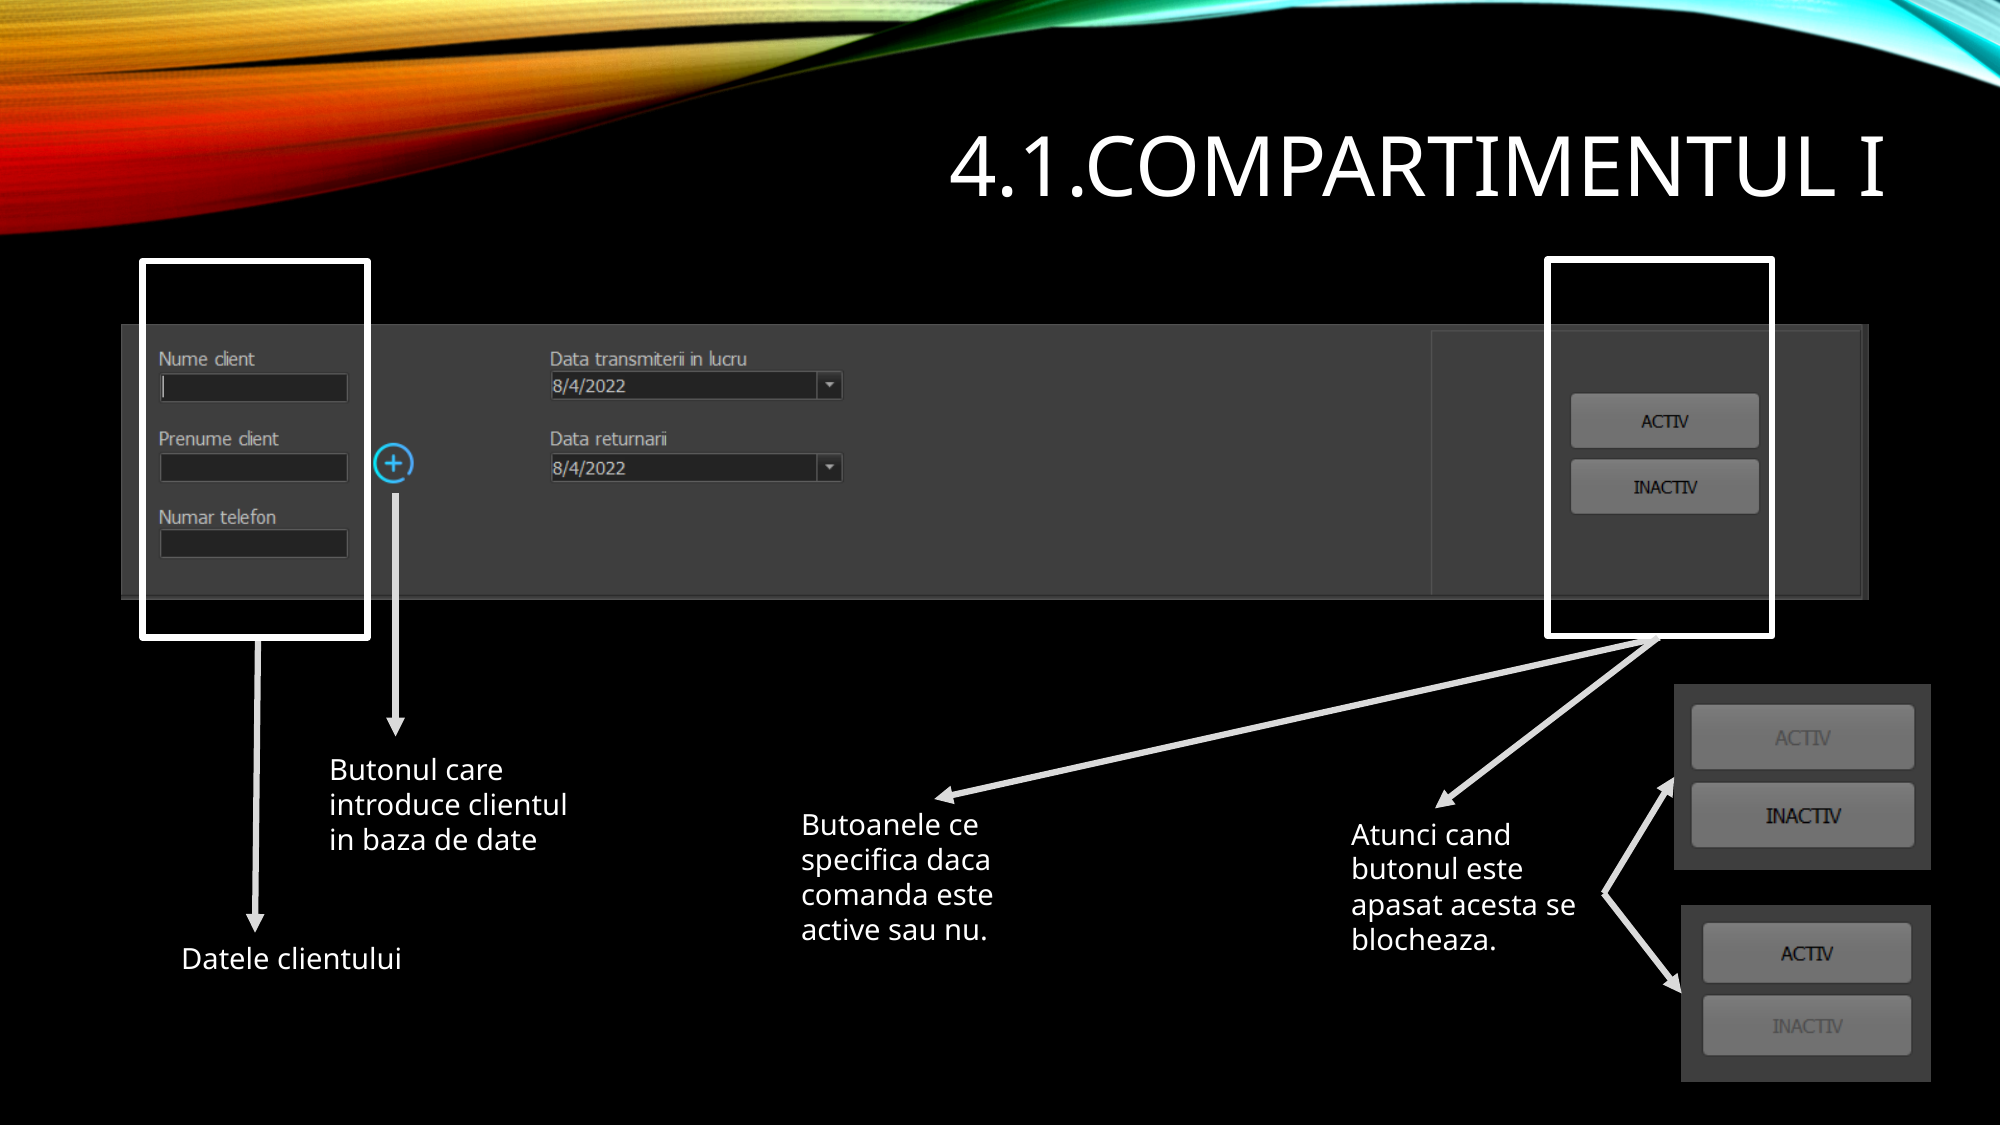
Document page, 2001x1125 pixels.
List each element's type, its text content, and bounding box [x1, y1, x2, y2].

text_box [933, 637, 1434, 800]
text_box [1546, 258, 1773, 324]
text_box [141, 260, 368, 324]
text_box Butoanele ce specifica daca comanda este active sau nu. [785, 799, 1083, 947]
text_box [254, 637, 259, 933]
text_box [1603, 776, 1675, 893]
text_box Atunci cand butonul este apasat acesta se blocheaza. [1336, 808, 1603, 957]
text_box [1603, 893, 1682, 994]
title 4.1.compartimentUL I [683, 48, 1903, 291]
text_box Butonul care introduce clientul in baza de date [314, 743, 611, 873]
text_box [141, 600, 368, 638]
picture [1673, 684, 1931, 870]
picture [121, 324, 1870, 600]
picture [0, 0, 2000, 237]
list Datele clientului [166, 932, 463, 1016]
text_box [1434, 637, 1659, 809]
text_box [1546, 600, 1773, 637]
picture [1681, 904, 1931, 1082]
